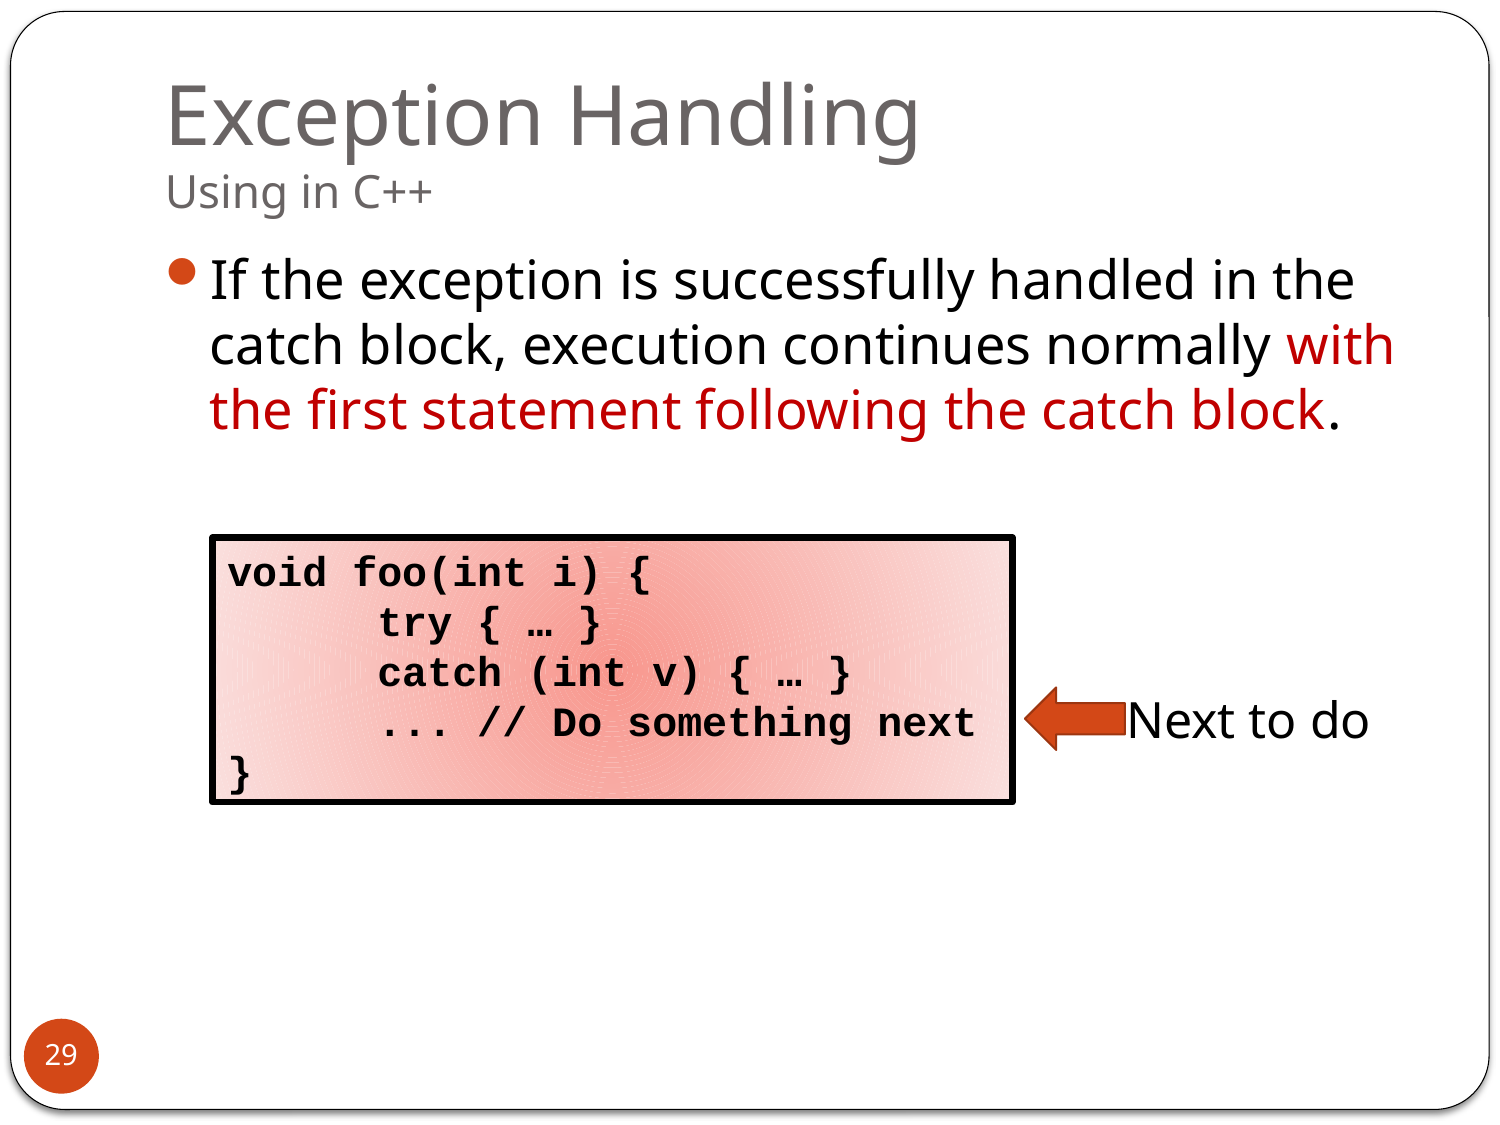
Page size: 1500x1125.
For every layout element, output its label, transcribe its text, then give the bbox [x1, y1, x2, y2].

slide_number 29 [23, 1018, 99, 1094]
text_box [1024, 686, 1111, 751]
list If the exception is successfully handled in the catch block, execution continues normally with the first statement following the catch block. [150, 237, 1425, 988]
title Exception Handling Using in C++ [150, 45, 1425, 233]
text_box Next to do [1111, 680, 1386, 756]
text_box void foo(int i) { try { … } catch (int v) { … } ... // Do something next } [212, 537, 1013, 803]
